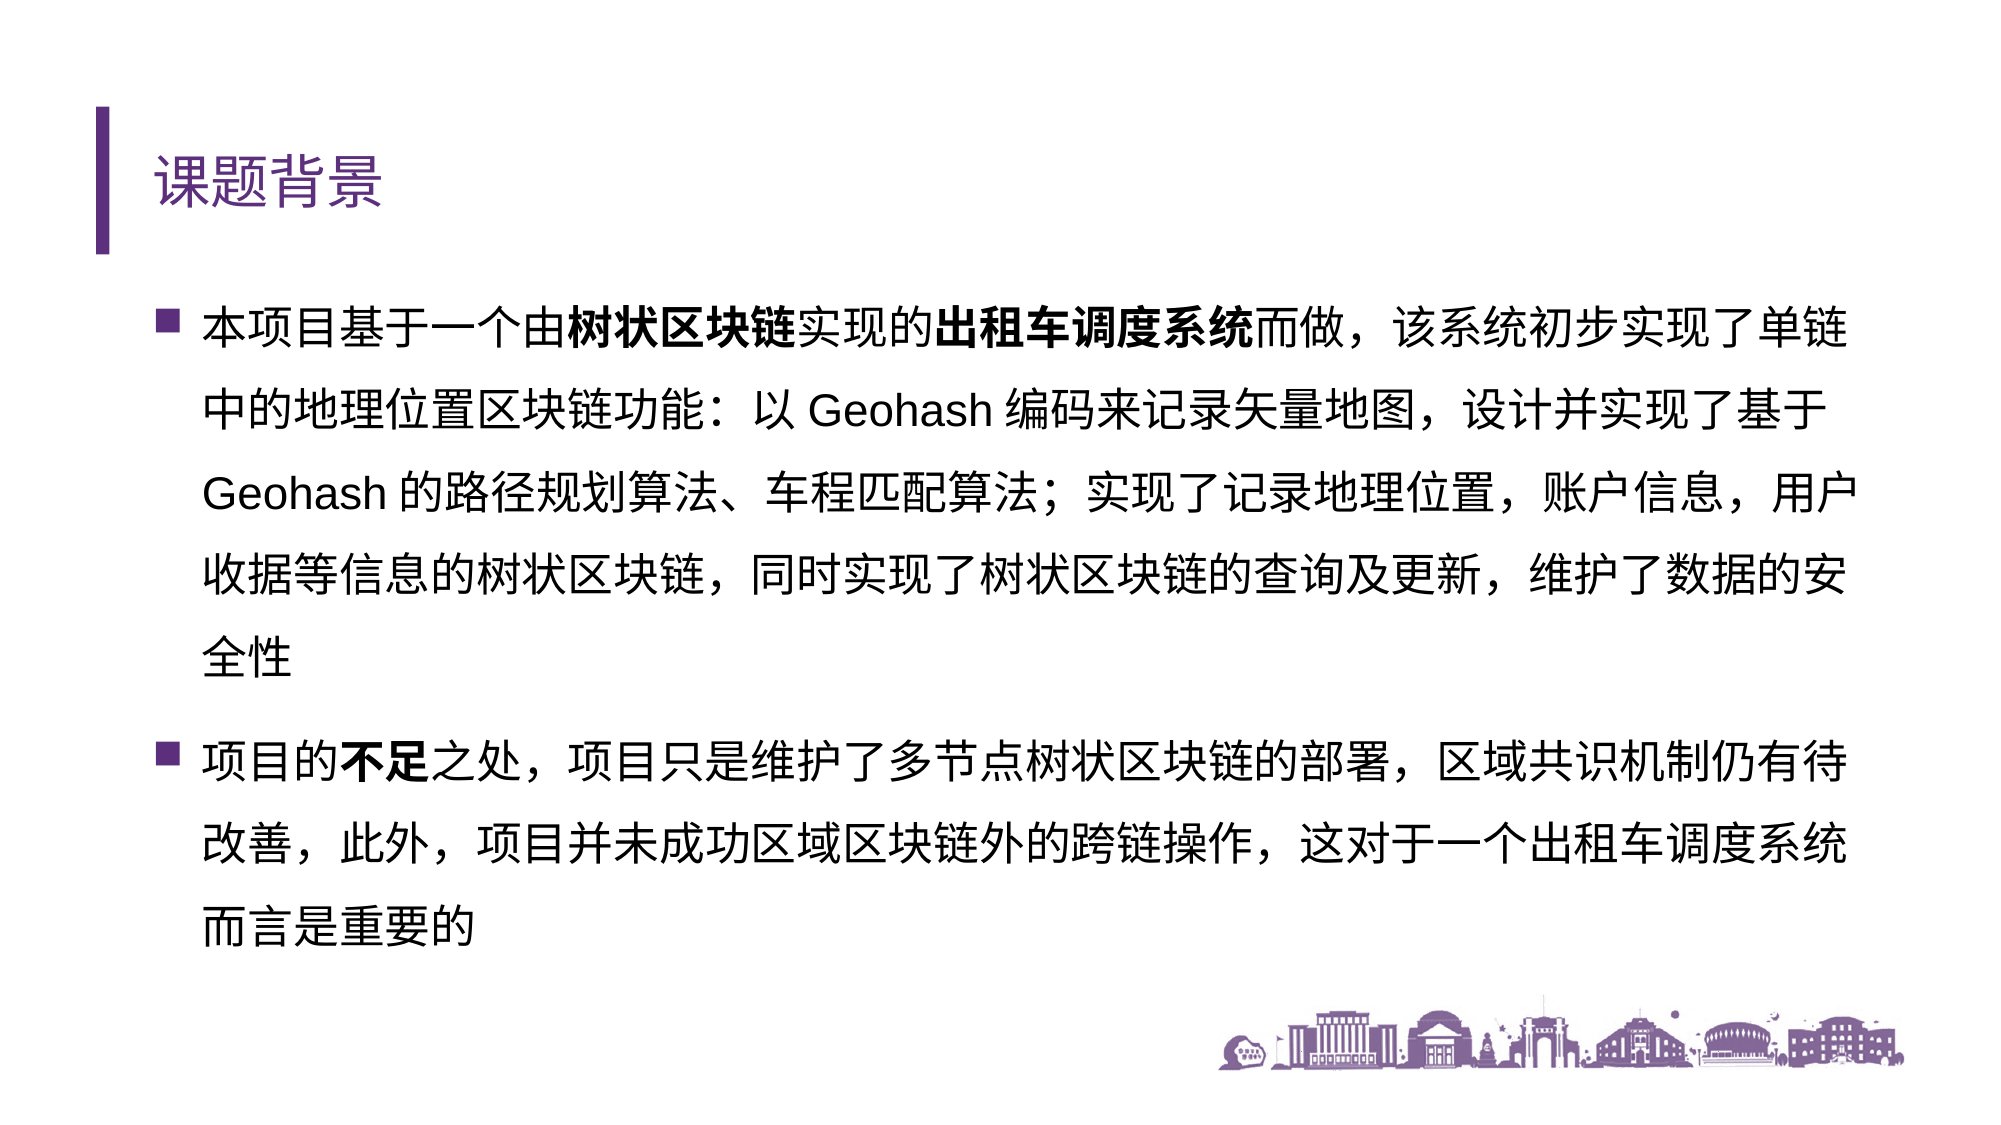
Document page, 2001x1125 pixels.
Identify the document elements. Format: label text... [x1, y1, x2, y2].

title 课题背景 [137, 97, 1863, 263]
text_box 本项目基于一个由树状区块链实现的出租车调度系统而做，该系统初步实现了单链中的地理位置区块链功能：以Geohash编码来记录矢量地图，设计并实现了基于Geohash的路径规划算法、车程匹配算法；实现了记录地理位置，账户信息，用户收据等信息的树状区块链，同时实现了树状区块链的查询及更新，维护了数据的安全性 项目的不足之处，项目只是维护了多节点树状区块链的部署，区域共识机制仍有待改善，此外，项目并未成功区域区块链外的跨链操作，这对于一个出租车调度系统而言是重要的 [136, 263, 1899, 972]
